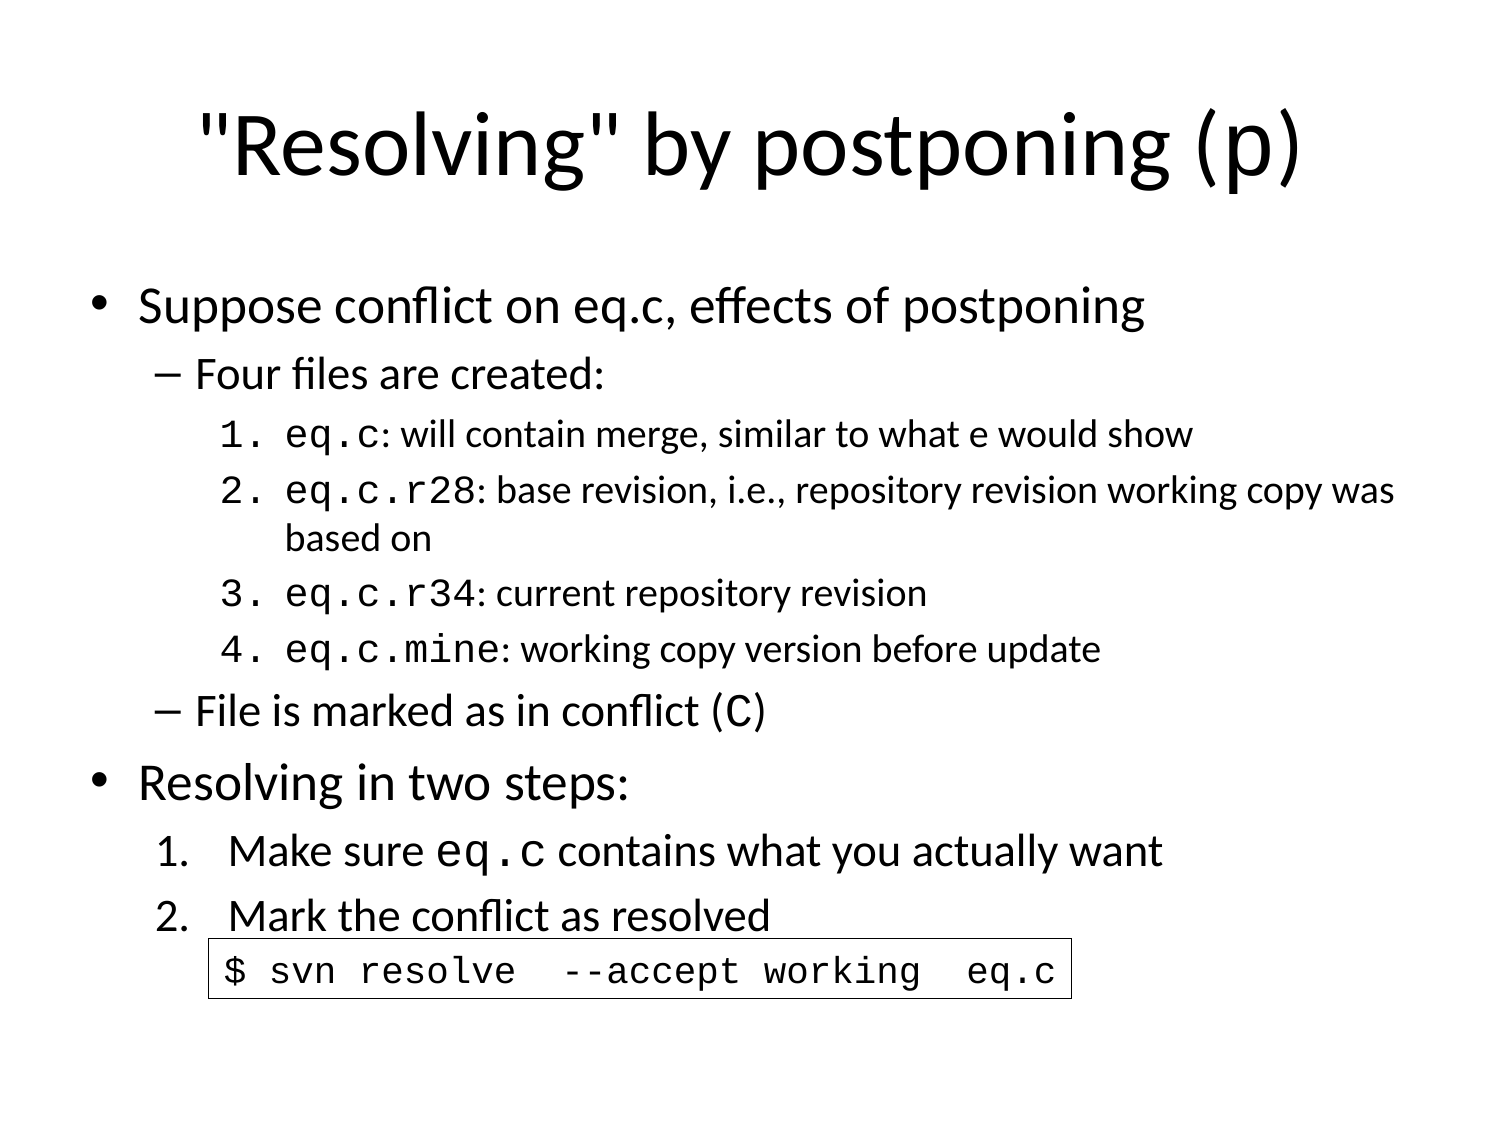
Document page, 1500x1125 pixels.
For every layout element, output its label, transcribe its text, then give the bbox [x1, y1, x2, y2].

text_box $ svn resolve --accept working eq.c [208, 938, 1072, 999]
title "Resolving" by postponing (p) [75, 45, 1425, 233]
list Suppose conflict on eq.c, effects of postponing Four files are created: eq.c: will contain merge, similar to what e would show eq.c.r28: base revision, i.e., repository revision working copy was based on eq.c.r34: current repository revision eq.c.mine: working copy version before update File is marked as in conflict (C) Resolving in two steps: Make sure eq.c contains what you actually want Mark the conflict as resolved [75, 262, 1425, 965]
